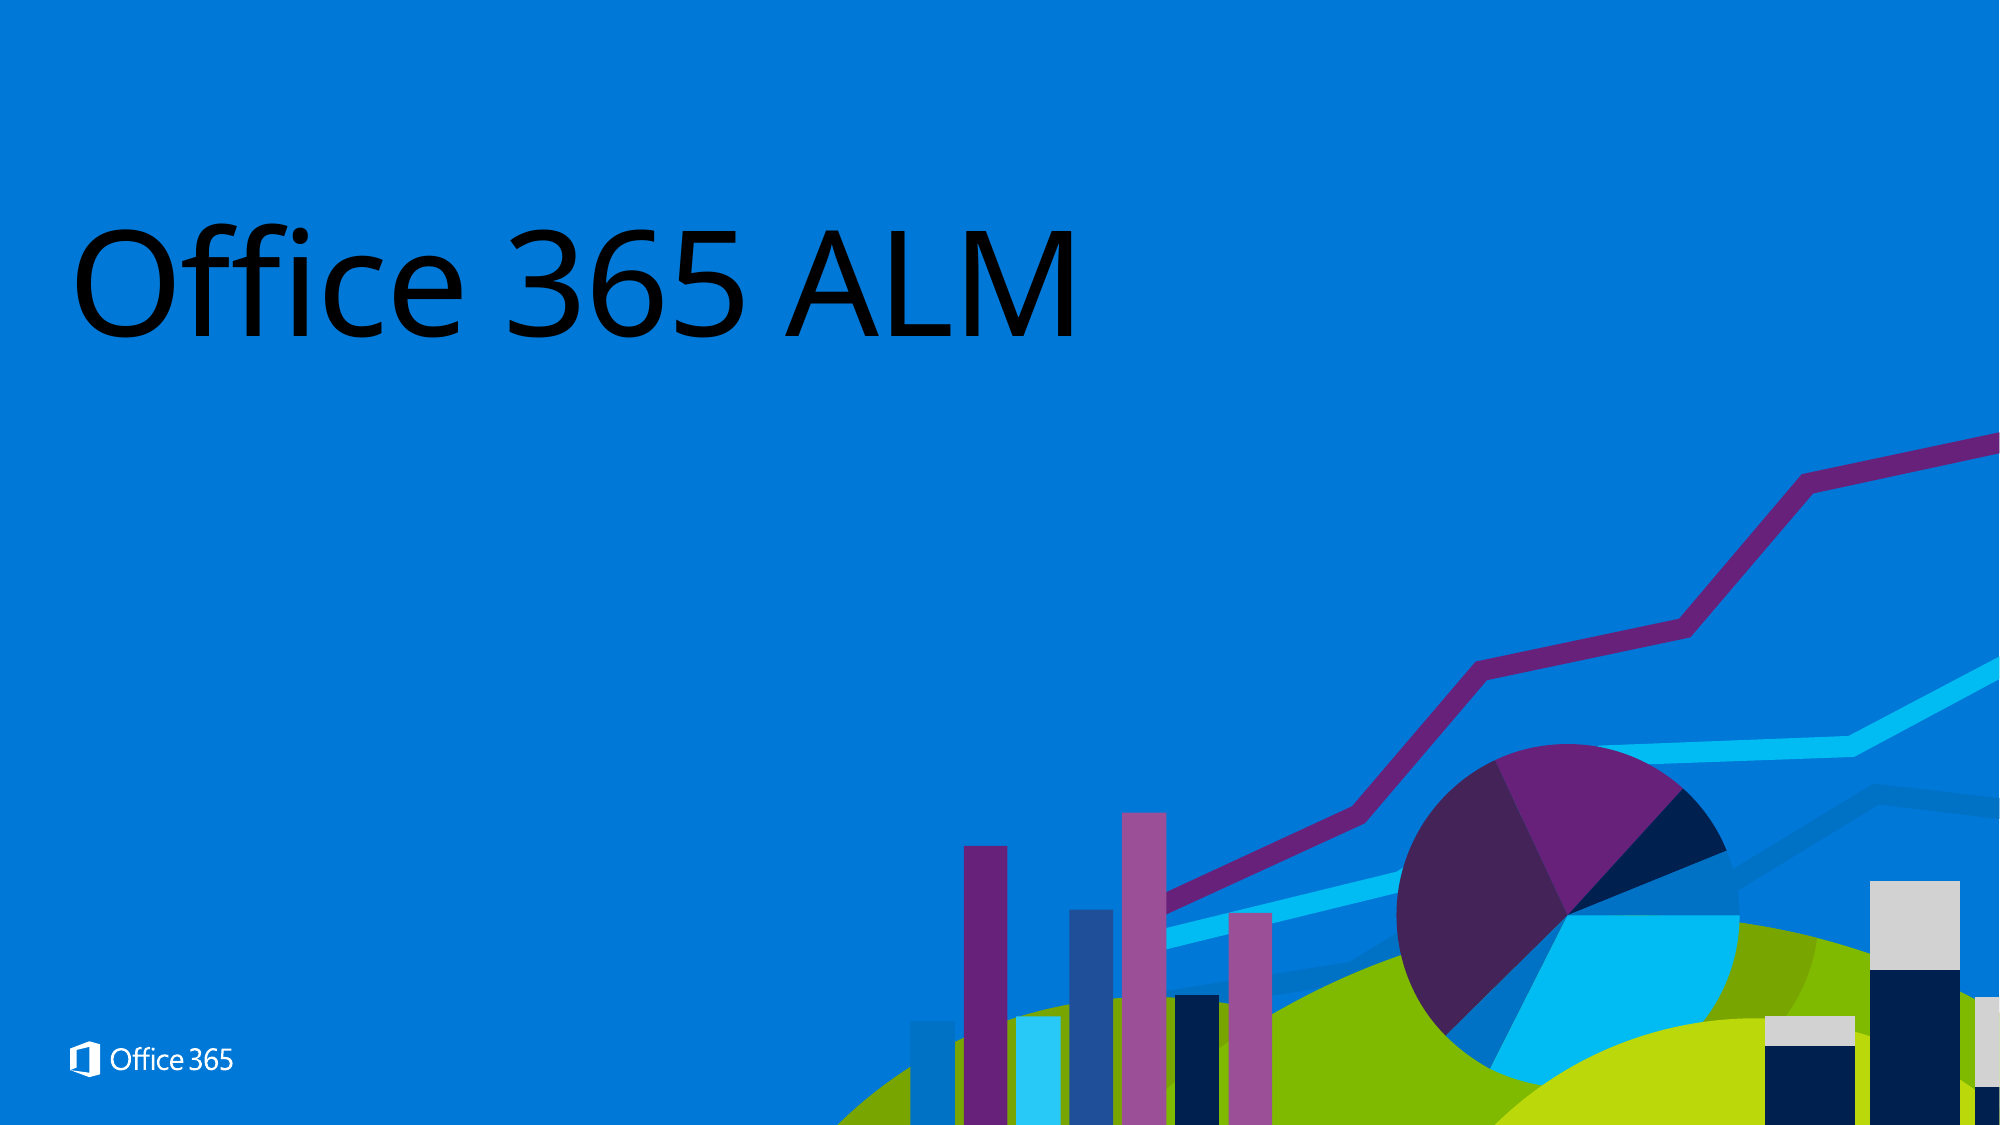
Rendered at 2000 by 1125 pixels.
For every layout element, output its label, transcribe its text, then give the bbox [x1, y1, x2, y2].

title Office 365 ALM [44, 194, 1661, 385]
picture [761, 313, 2000, 1125]
